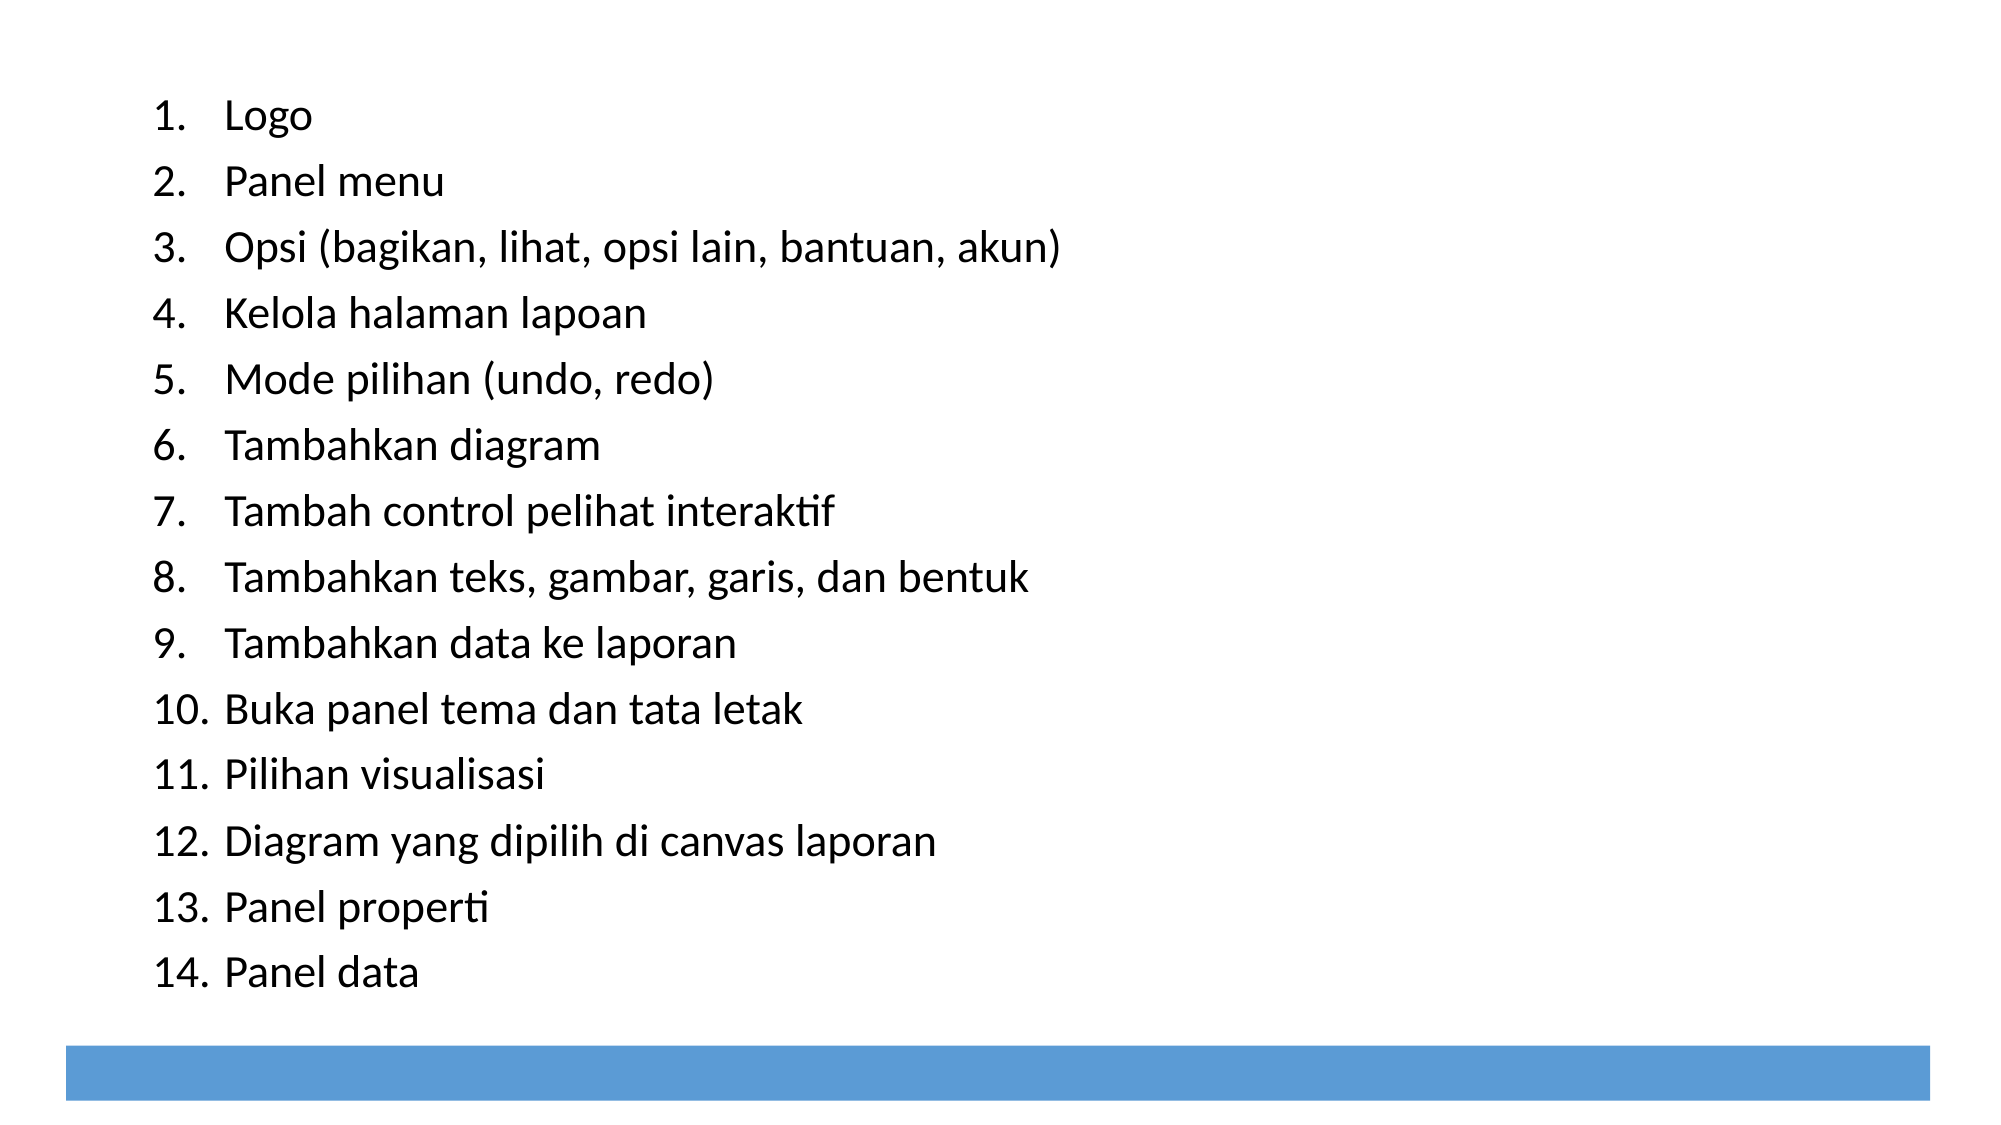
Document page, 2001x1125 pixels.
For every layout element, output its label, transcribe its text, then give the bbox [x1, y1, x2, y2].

list Logo Panel menu Opsi (bagikan, lihat, opsi lain, bantuan, akun) Kelola halaman lapoan Mode pilihan (undo, redo) Tambahkan diagram Tambah control pelihat interaktif Tambahkan teks, gambar, garis, dan bentuk Tambahkan data ke laporan Buka panel tema dan tata letak Pilihan visualisasi Diagram yang dipilih di canvas laporan Panel properti Panel data [137, 83, 1863, 1014]
text_box [65, 1044, 1931, 1102]
